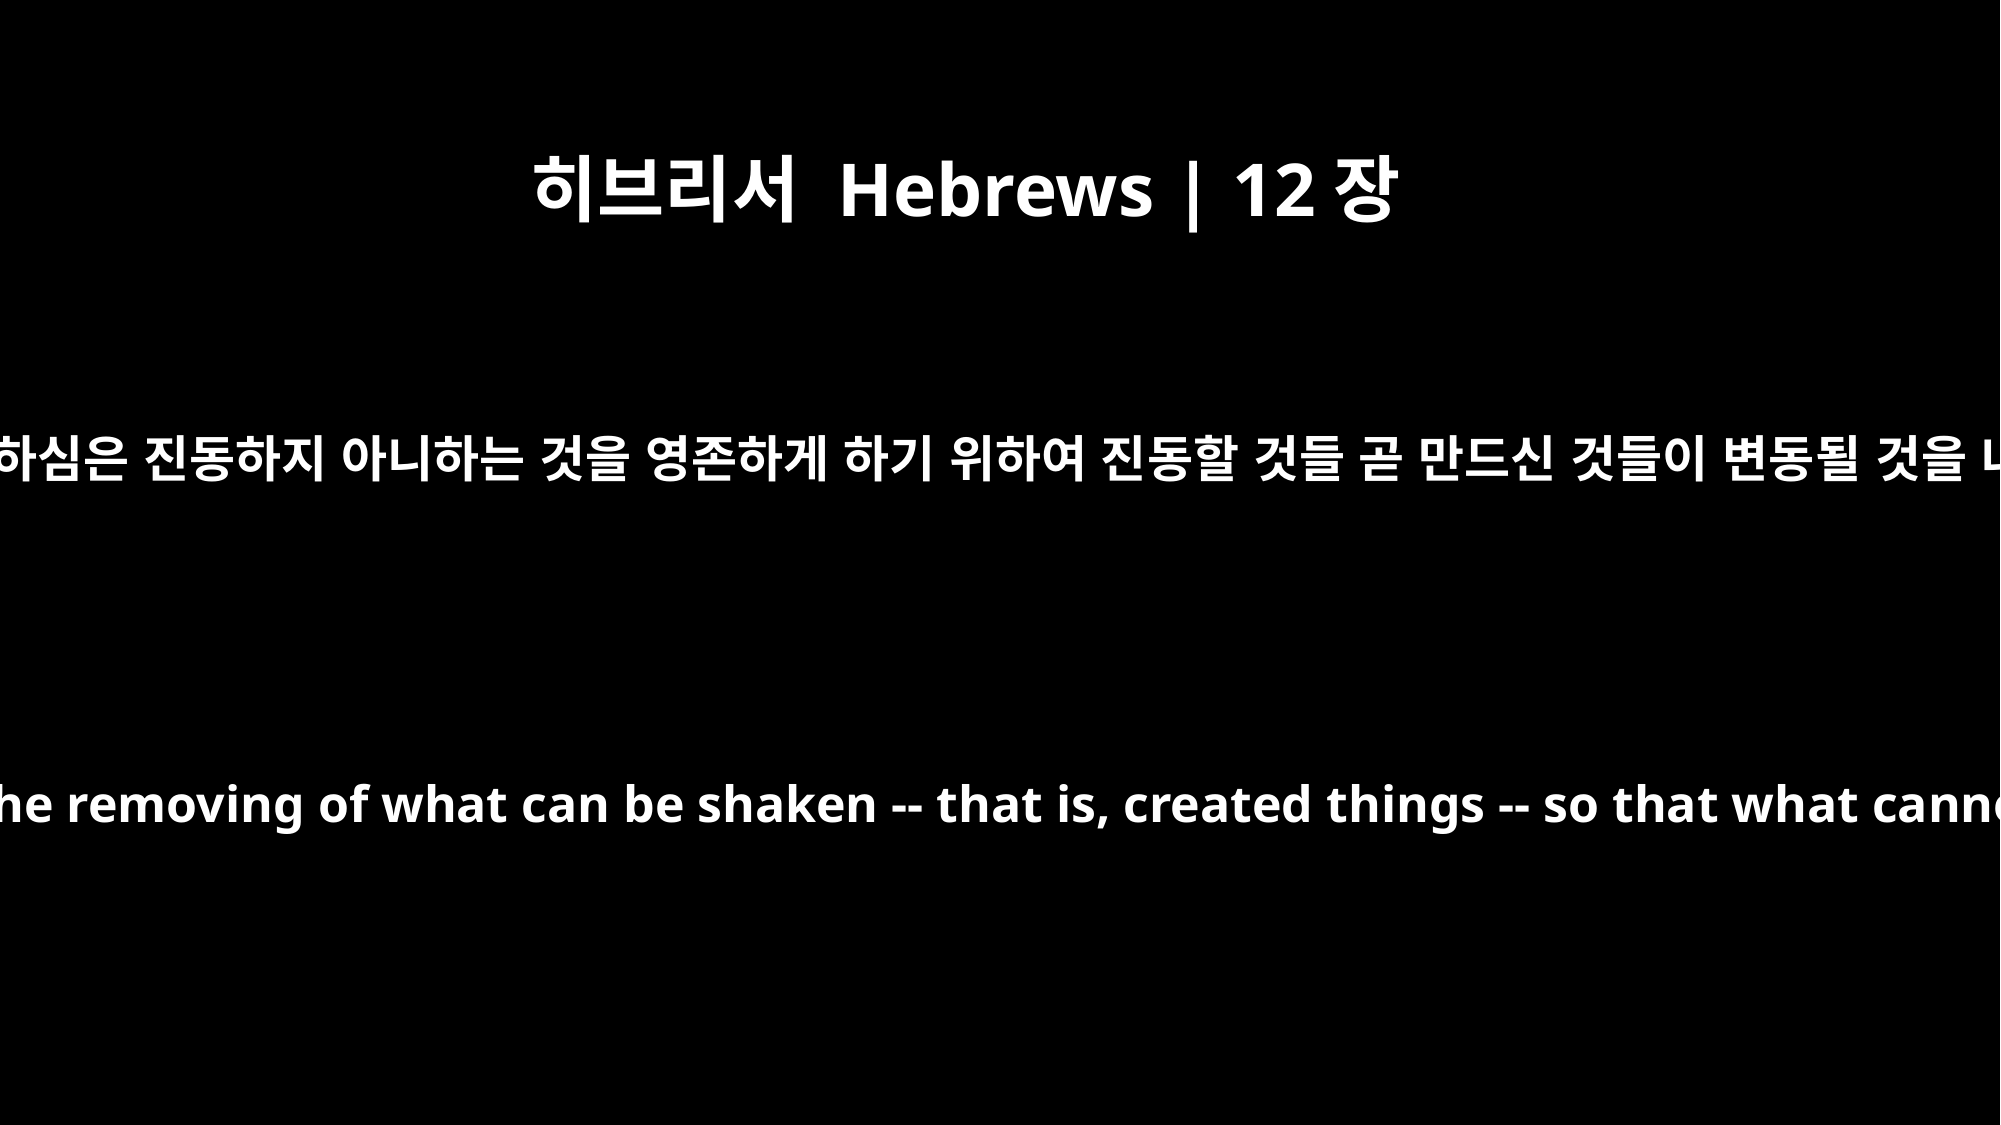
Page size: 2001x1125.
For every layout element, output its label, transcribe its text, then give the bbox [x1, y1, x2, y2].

text_box 27 이 또 한 번이라 하심은 진동하지 아니하는 것을 영존하게 하기 위하여 진동할 것들 곧 만드신 것들이 변동될 것을 나타내심이라 [0, 359, 2000, 495]
text_box The words "once more" indicate the removing of what can be shaken -- that is, created things -- so that what cannot be shaken may remain. [0, 764, 2000, 840]
text_box 히브리서 Hebrews | 12장 [515, 136, 1417, 239]
